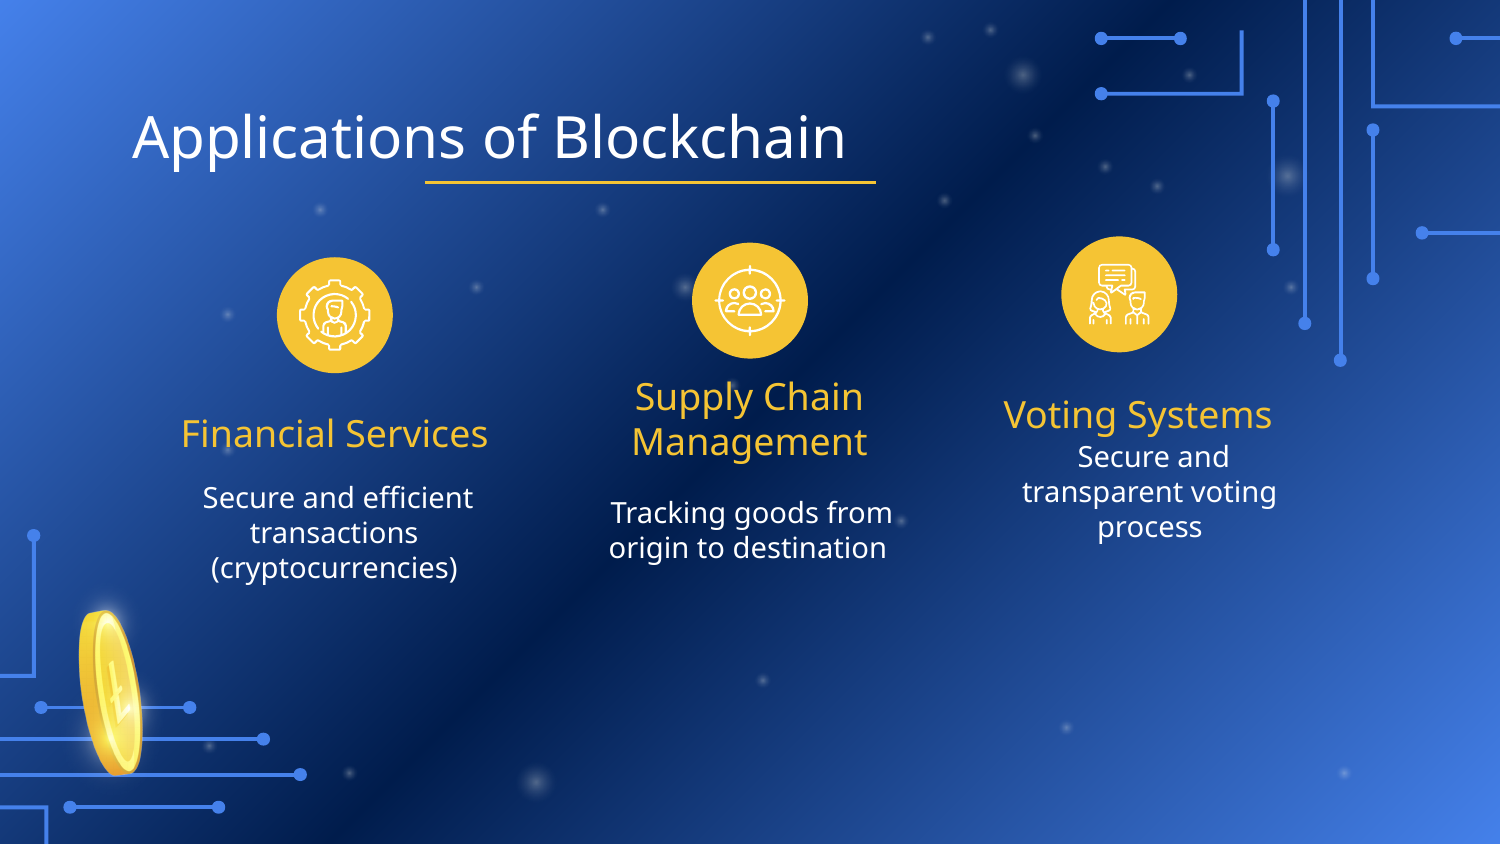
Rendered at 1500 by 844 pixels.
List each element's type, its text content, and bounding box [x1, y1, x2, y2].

title Applications of Blockchain [116, 88, 1383, 183]
subtitle Voting Systems [962, 377, 1314, 449]
text_box [692, 243, 808, 358]
picture [19, 533, 216, 825]
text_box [1088, 263, 1150, 325]
subtitle Supply Chain Management [574, 382, 925, 454]
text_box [714, 264, 786, 337]
text_box [1062, 237, 1177, 352]
subtitle Tracking goods from origin to destination [572, 472, 924, 587]
subtitle Secure and transparent voting process [974, 433, 1326, 548]
subtitle Financial Services [159, 397, 511, 469]
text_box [298, 279, 371, 351]
text_box [277, 258, 393, 373]
subtitle Secure and efficient transactions (cryptocurrencies) [158, 474, 510, 589]
